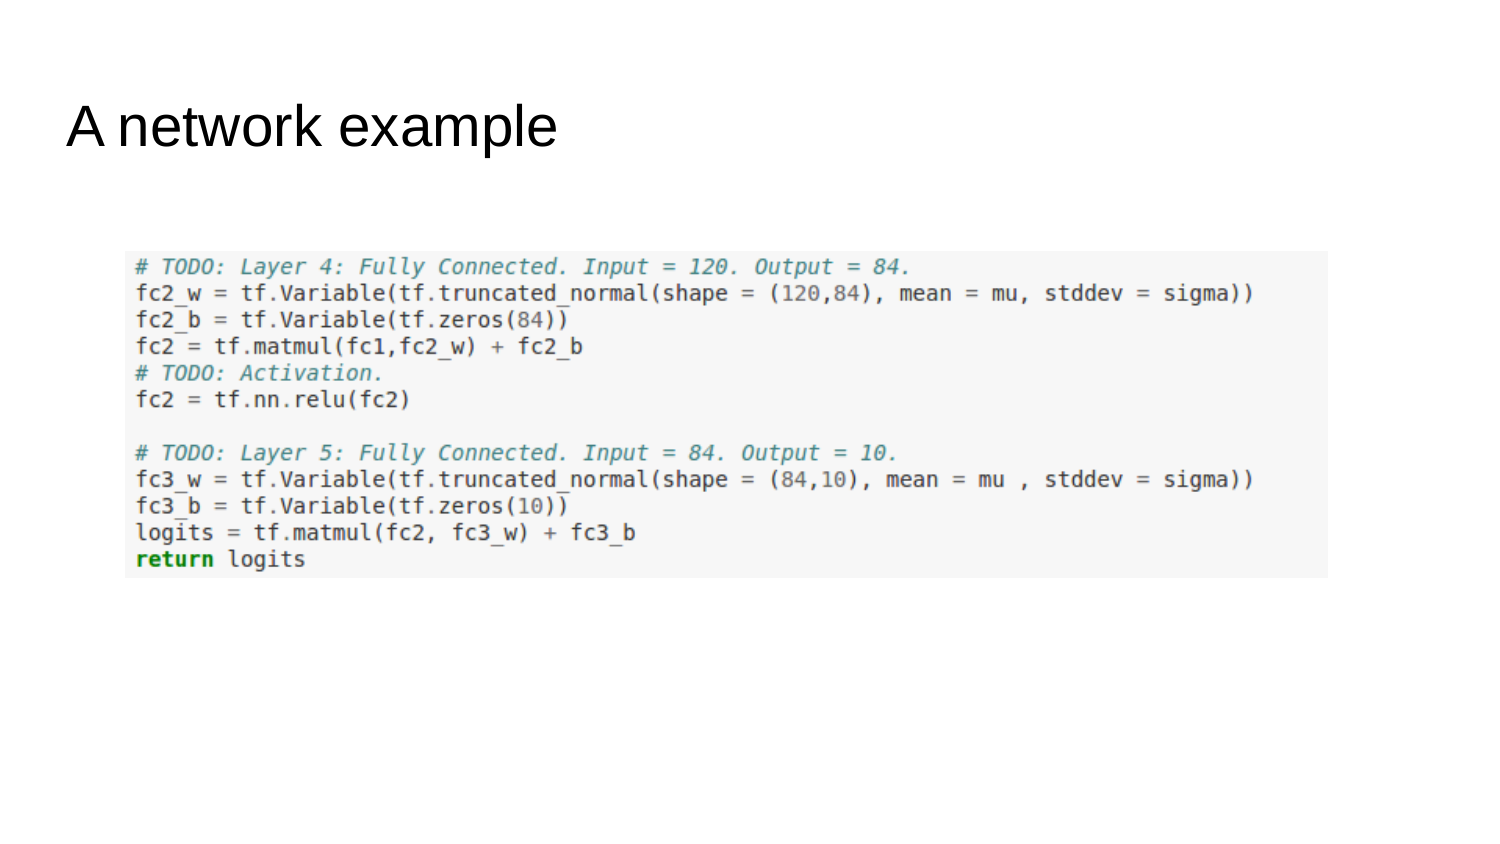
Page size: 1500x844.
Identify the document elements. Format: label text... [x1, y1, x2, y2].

title A network example [51, 72, 1449, 167]
picture [125, 250, 1328, 578]
